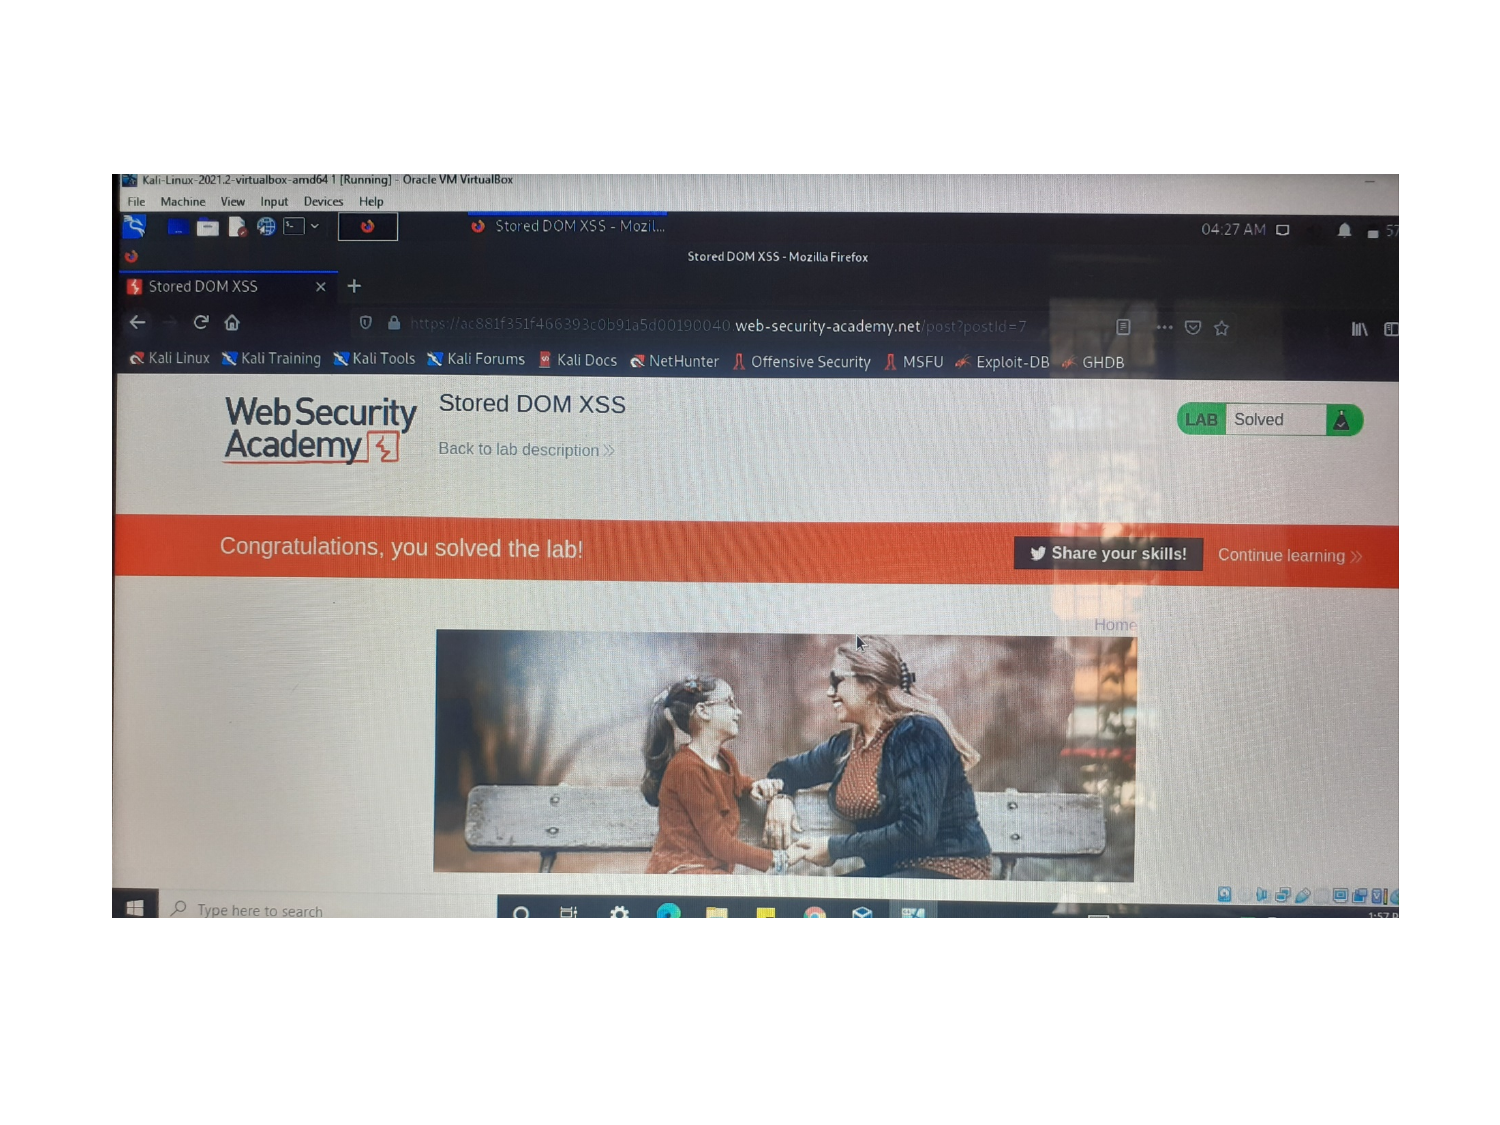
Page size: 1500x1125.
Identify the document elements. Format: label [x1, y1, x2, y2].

list [112, 174, 1399, 918]
